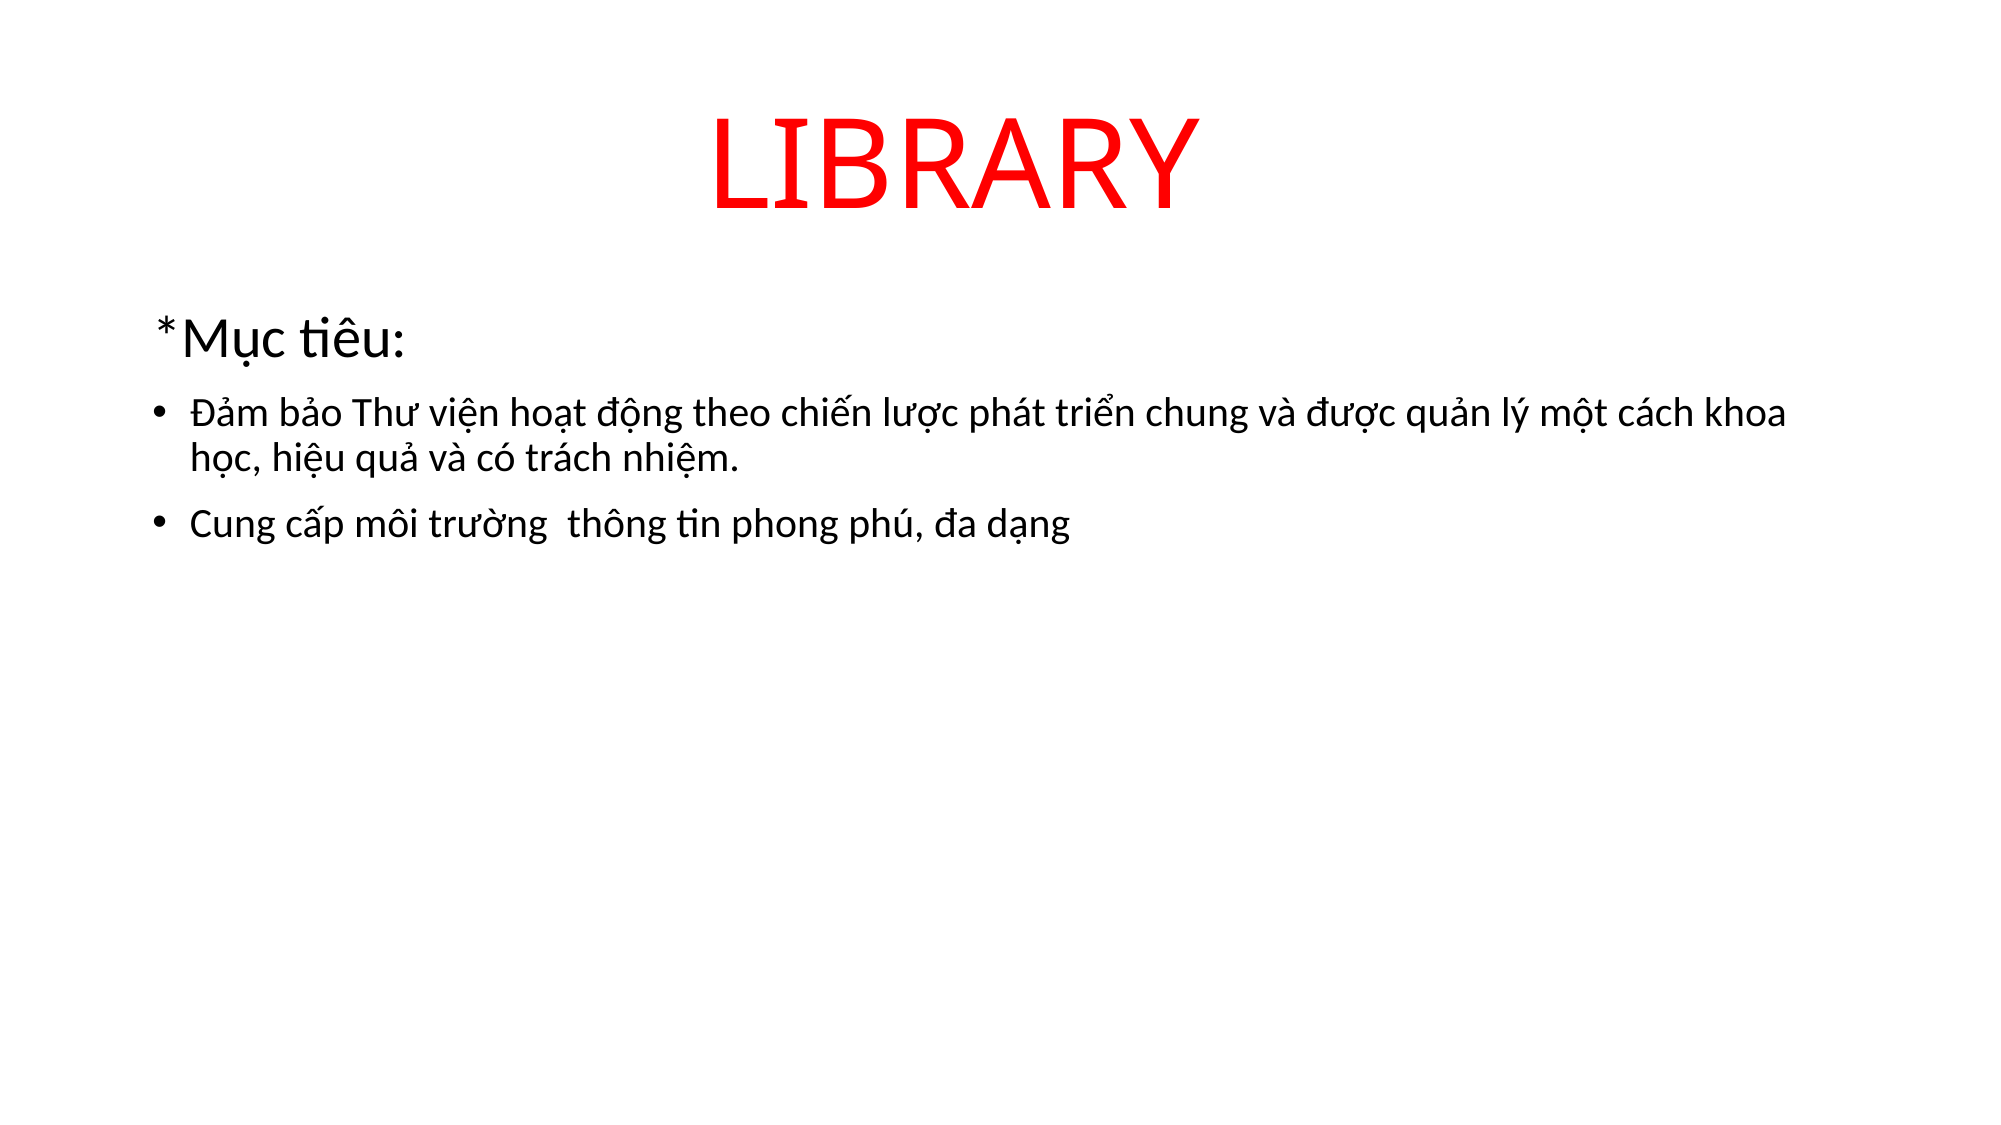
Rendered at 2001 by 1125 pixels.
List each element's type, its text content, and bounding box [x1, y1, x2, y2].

title LIBRARY [137, 59, 1863, 278]
list *Mục tiêu: Đảm bảo Thư viện hoạt động theo chiến lược phát triển chung và được quản lý một cách khoa học, hiệu quả và có trách nhiệm. Cung cấp môi trường thông tin phong phú, đa dạng [137, 299, 1863, 1014]
